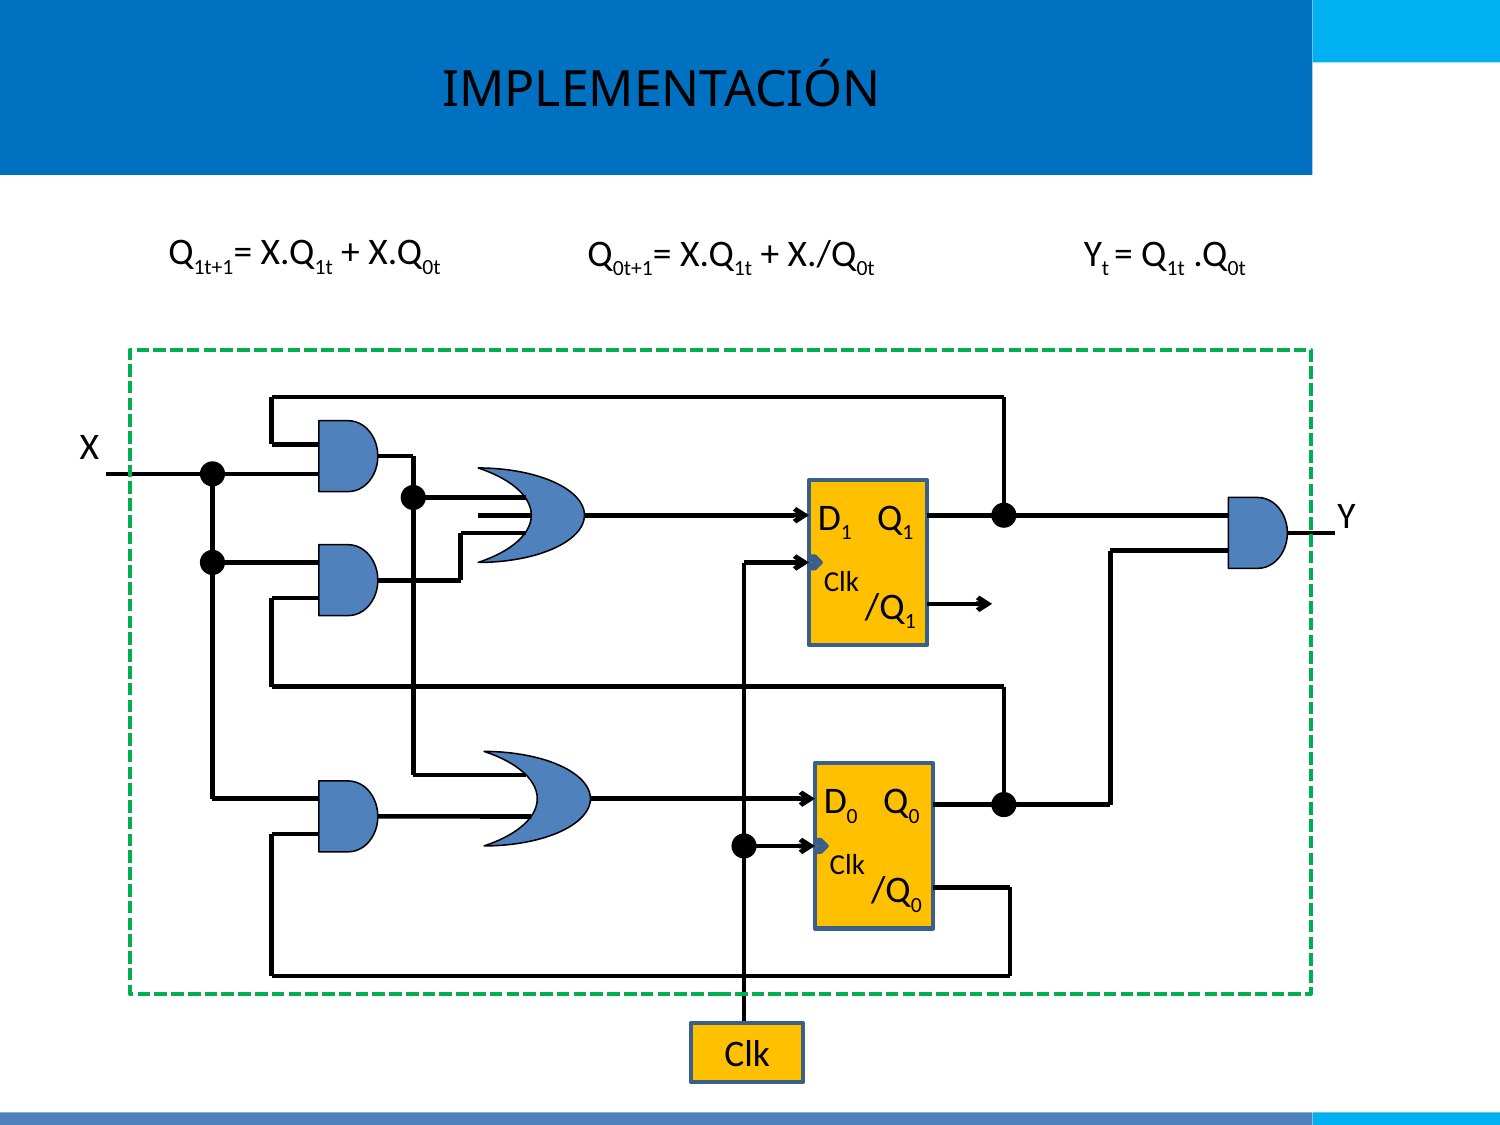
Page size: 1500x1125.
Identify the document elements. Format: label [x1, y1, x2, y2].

text_box [0, 0, 1500, 1125]
